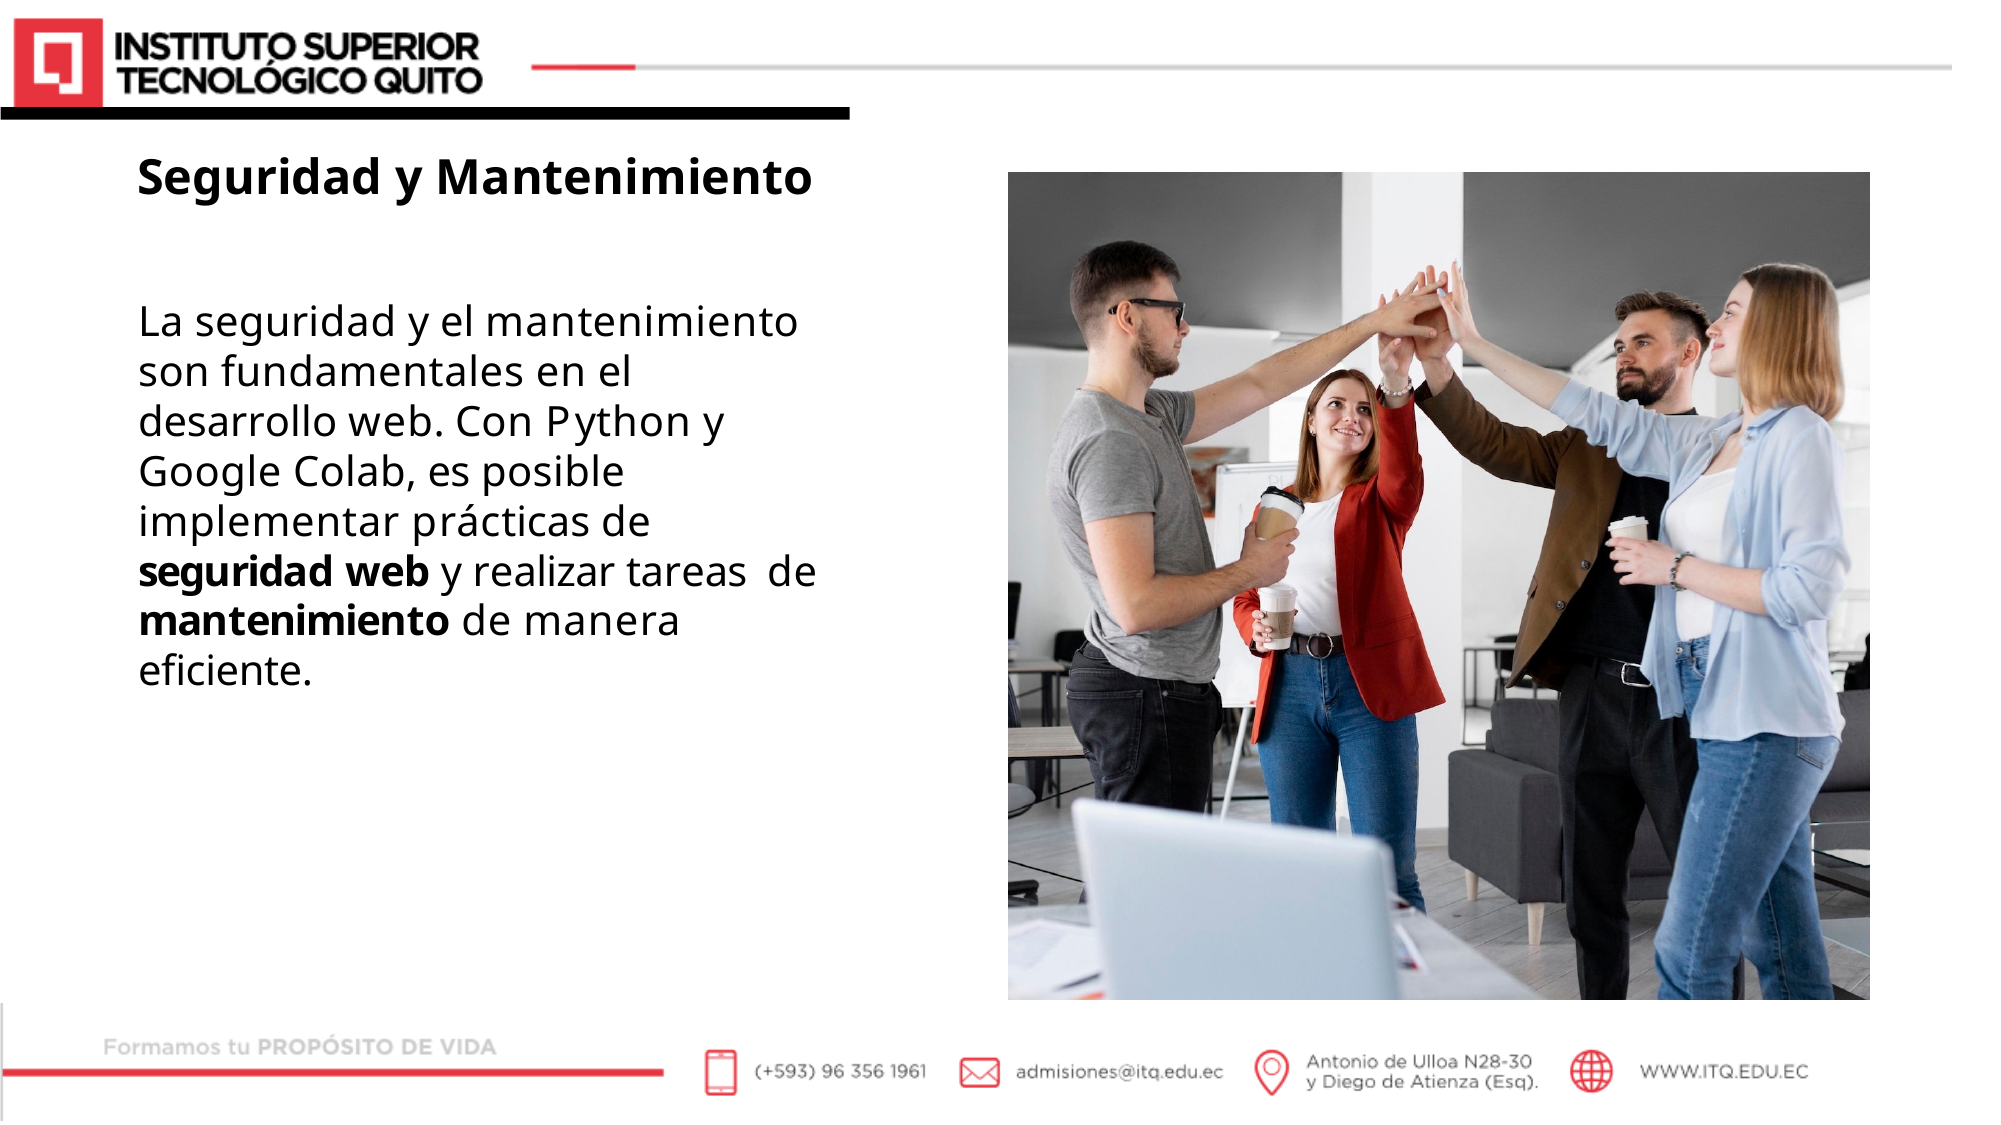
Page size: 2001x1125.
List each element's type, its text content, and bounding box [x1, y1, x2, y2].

title Seguridad y Mantenimiento [135, 120, 844, 269]
picture [1008, 172, 1870, 1000]
picture [0, 1003, 1819, 1121]
text_box [0, 107, 850, 120]
picture [0, 0, 1952, 107]
text_box La seguridad y el mantenimiento son fundamentales en el desarrollo web. Con Python y Google Colab, es posible implementar prácticas de seguridad web y realizar tareas de mantenimiento de manera eﬁciente. [136, 294, 830, 694]
